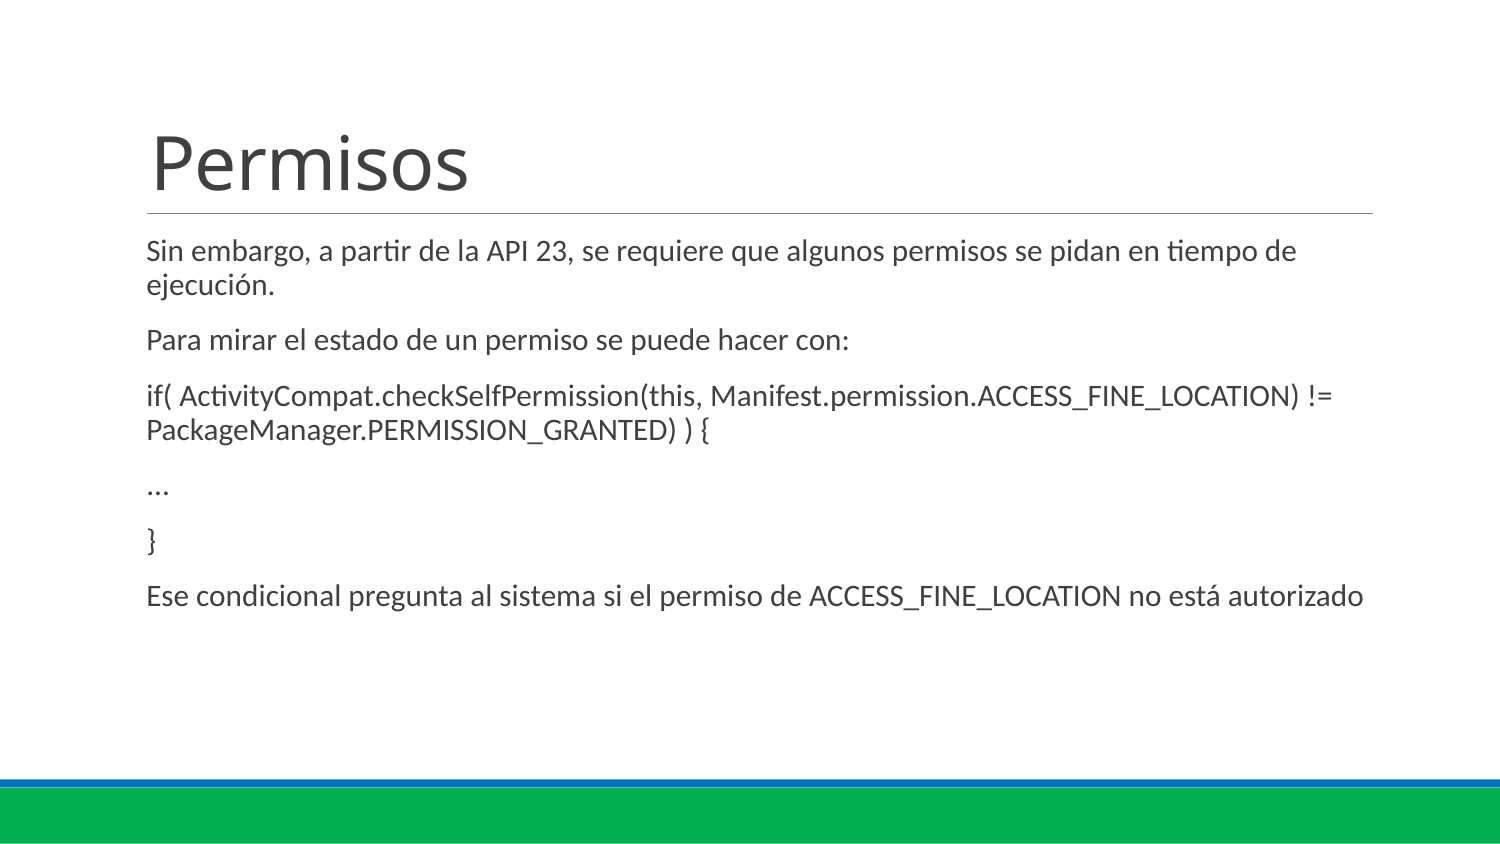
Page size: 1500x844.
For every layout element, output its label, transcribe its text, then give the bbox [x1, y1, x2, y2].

list Sin embargo, a partir de la API 23, se requiere que algunos permisos se pidan en tiempo de ejecución. Para mirar el estado de un permiso se puede hacer con: if( ActivityCompat.checkSelfPermission(this, Manifest.permission.ACCESS_FINE_LOCATION) != PackageManager.PERMISSION_GRANTED) ) { ... } Ese condicional pregunta al sistema si el permiso de ACCESS_FINE_LOCATION no está autorizado [135, 227, 1373, 723]
title Permisos [135, 35, 1373, 214]
